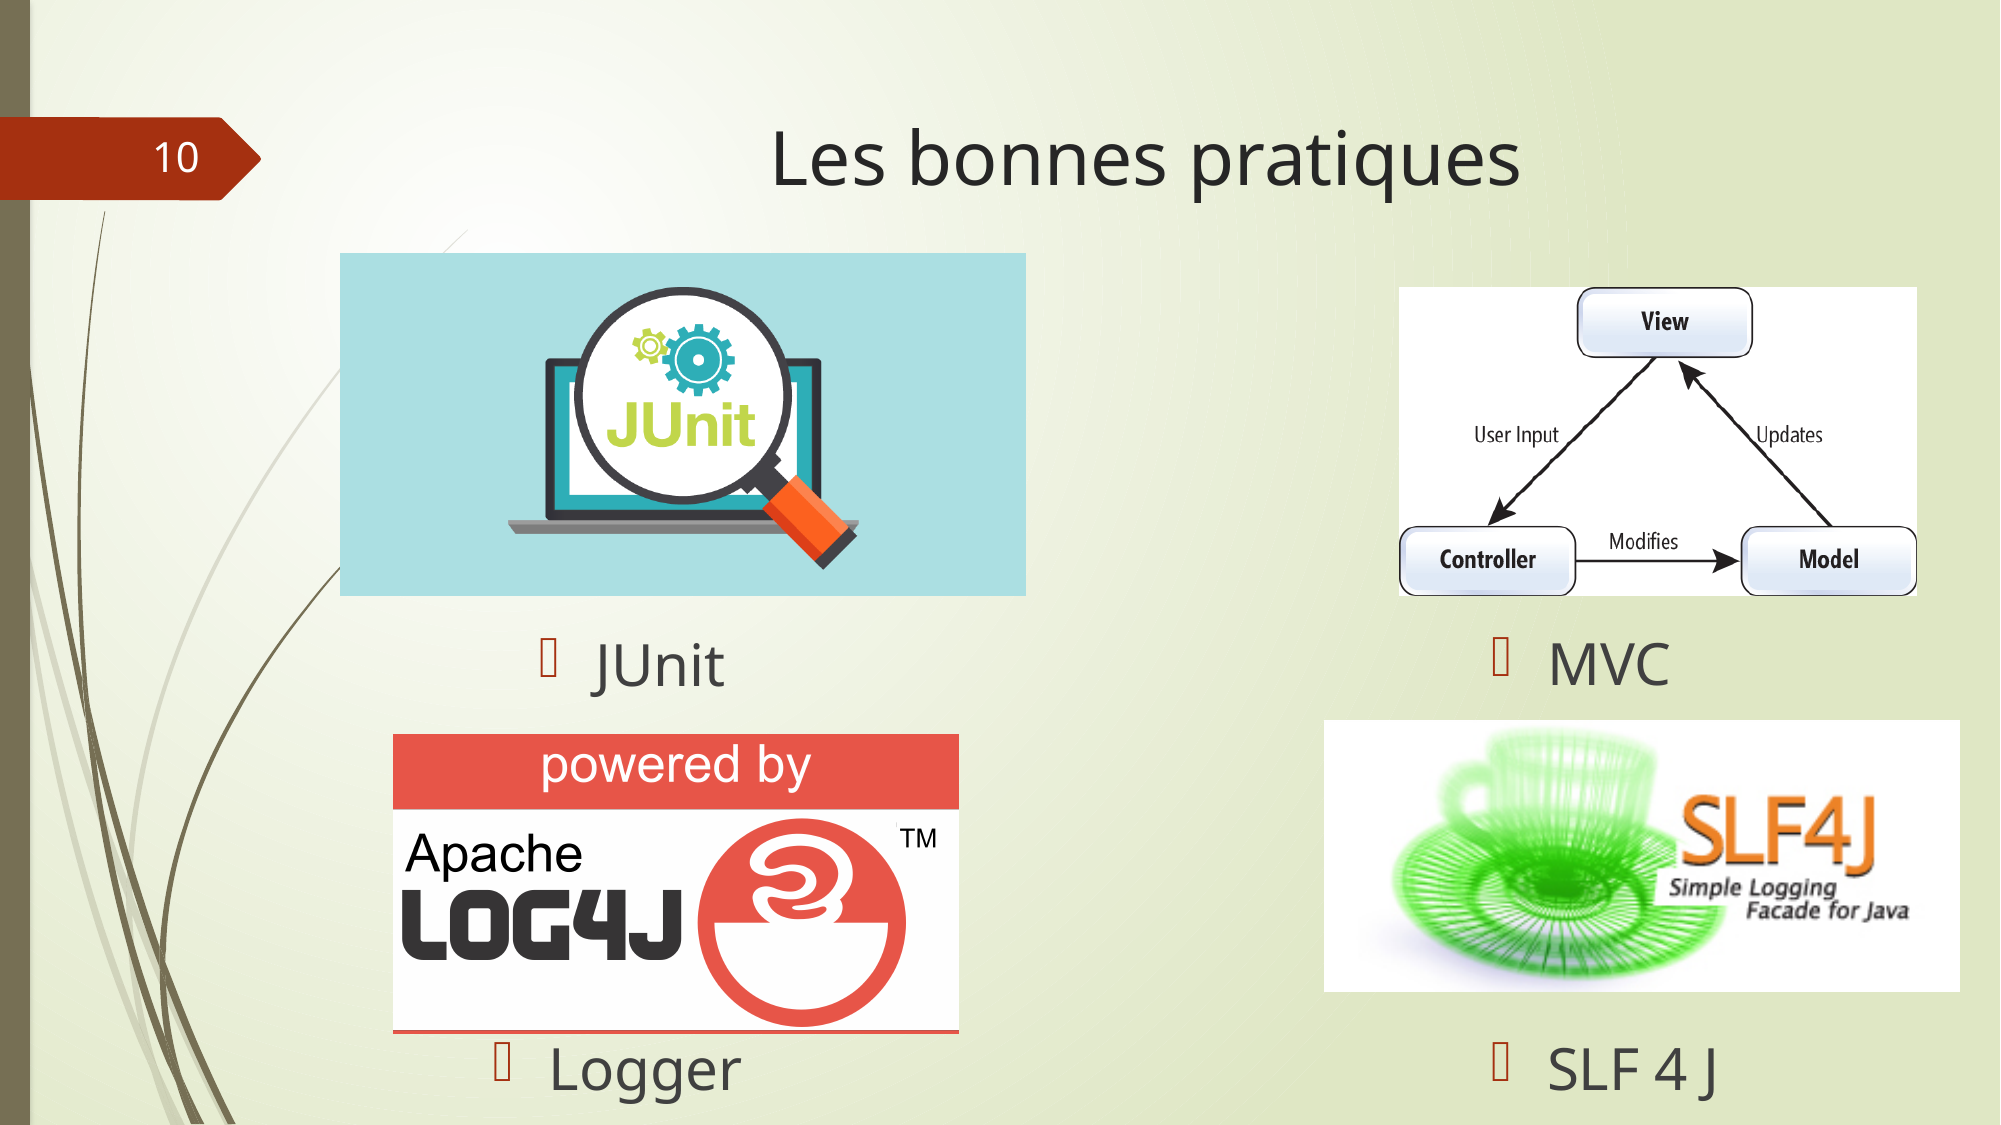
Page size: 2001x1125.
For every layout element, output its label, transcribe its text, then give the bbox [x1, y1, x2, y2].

text_box SLF 4 J [1475, 1024, 1888, 1125]
picture [1399, 287, 1917, 596]
text_box Logger [477, 1041, 889, 1125]
list MVC [1475, 620, 1888, 719]
slide_number 10 [87, 129, 216, 190]
title Les bonnes pratiques [425, 102, 1888, 313]
text_box JUnit [523, 621, 936, 722]
picture [340, 252, 1026, 596]
picture [1323, 720, 1960, 992]
picture [392, 734, 960, 1035]
